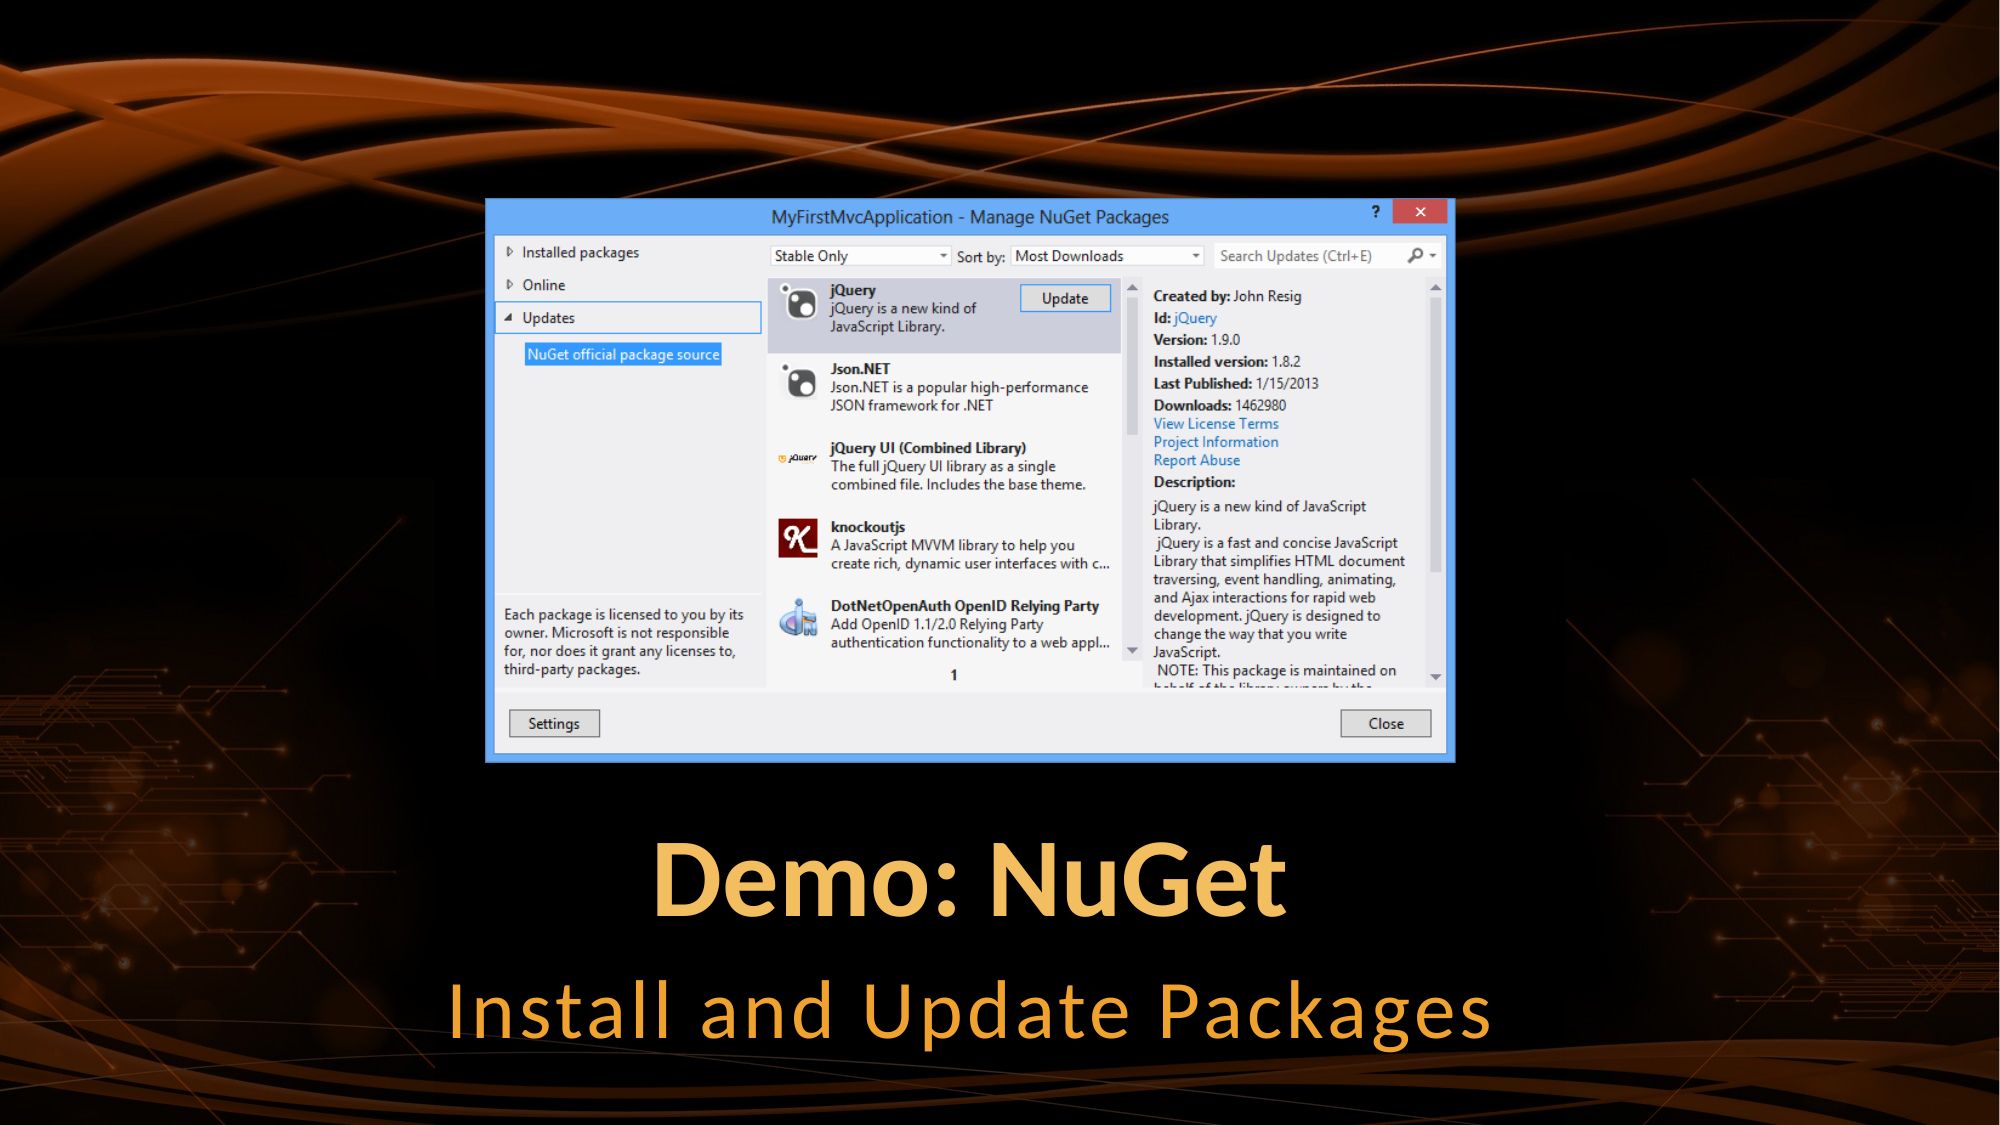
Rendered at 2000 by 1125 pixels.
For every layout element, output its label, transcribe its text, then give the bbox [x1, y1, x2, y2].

list Install and Update Packages [237, 944, 1704, 1062]
picture [0, 0, 2000, 1125]
title Demo: NuGet [237, 812, 1704, 944]
